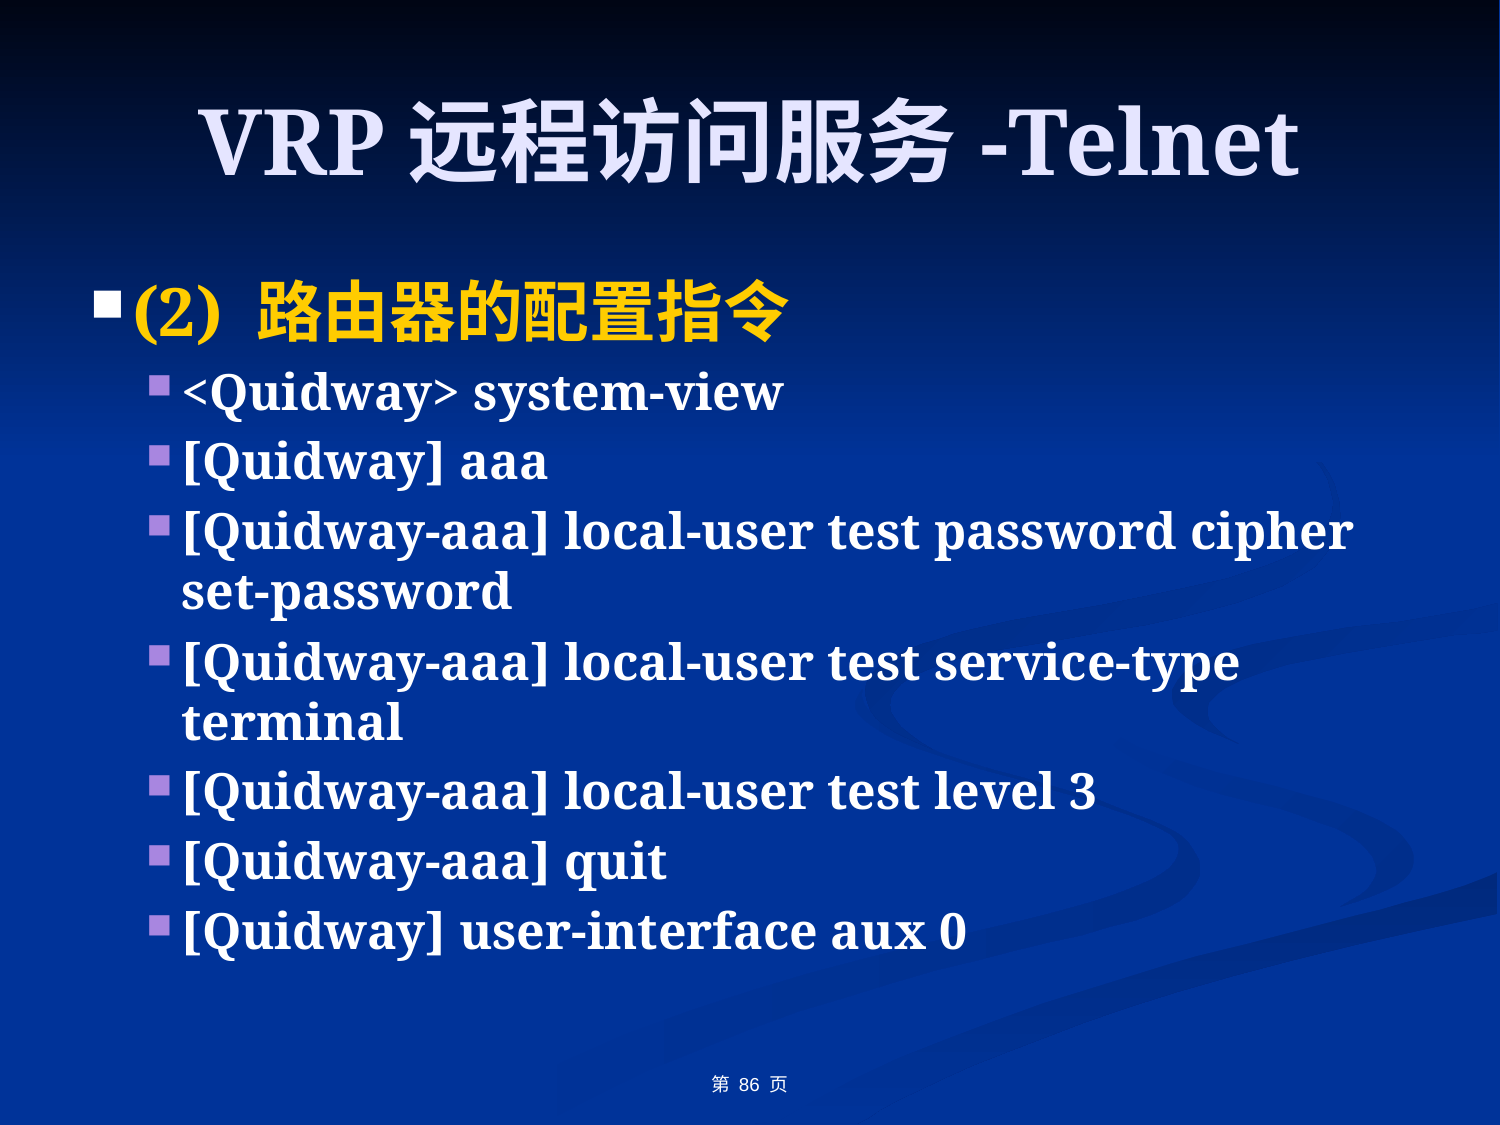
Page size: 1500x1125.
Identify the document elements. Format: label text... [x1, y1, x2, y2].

list (2) 路由器的配置指令 <Quidway> system-view [Quidway] aaa [Quidway-aaa] local-user test password cipher set-password [Quidway-aaa] local-user test service-type terminal [Quidway-aaa] local-user test level 3 [Quidway-aaa] quit [Quidway] user-interface aux 0 [75, 262, 1425, 1005]
title VRP远程访问服务-Telnet [75, 45, 1425, 233]
footer 第 86 页 [512, 1025, 988, 1104]
